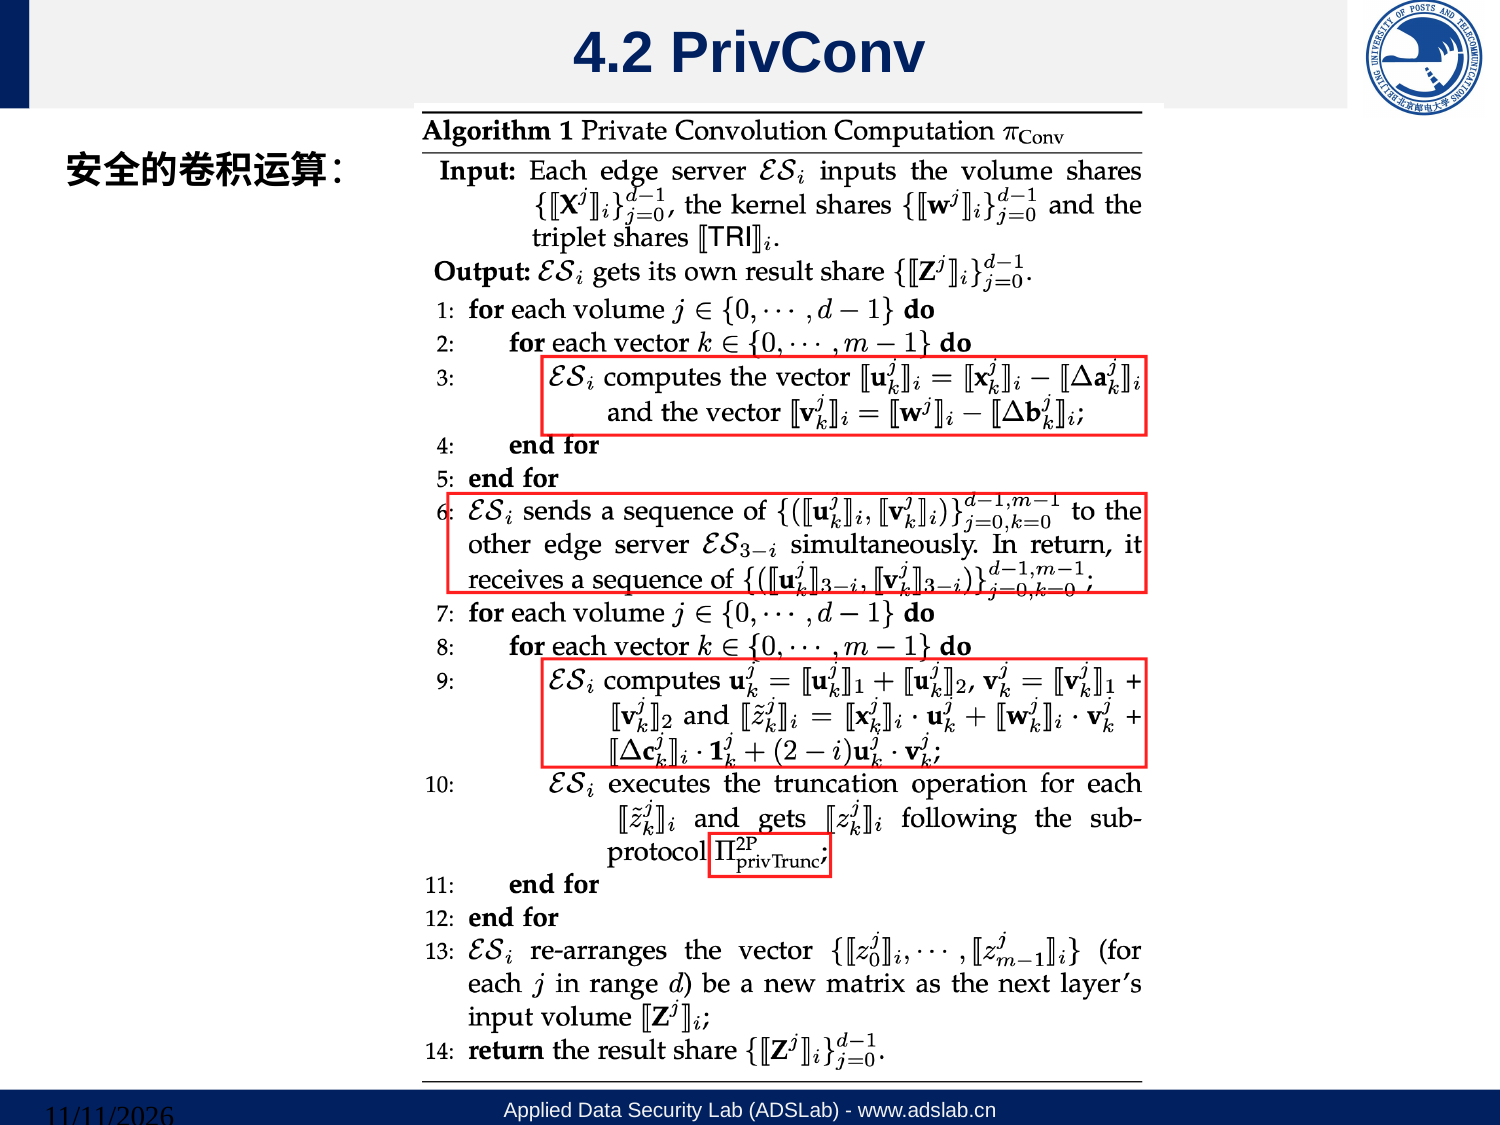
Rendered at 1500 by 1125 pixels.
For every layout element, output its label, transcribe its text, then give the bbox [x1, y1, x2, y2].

text_box 安全的卷积运算： [50, 138, 381, 199]
footer Applied Data Security Lab (ADSLab) - www.adslab.cn [336, 1089, 1164, 1125]
slide_number [1234, 1089, 1471, 1125]
title 4.2 PrivConv [117, 0, 1383, 100]
picture [414, 103, 1164, 1089]
picture [1363, 0, 1485, 118]
slide_number [29, 1089, 266, 1125]
